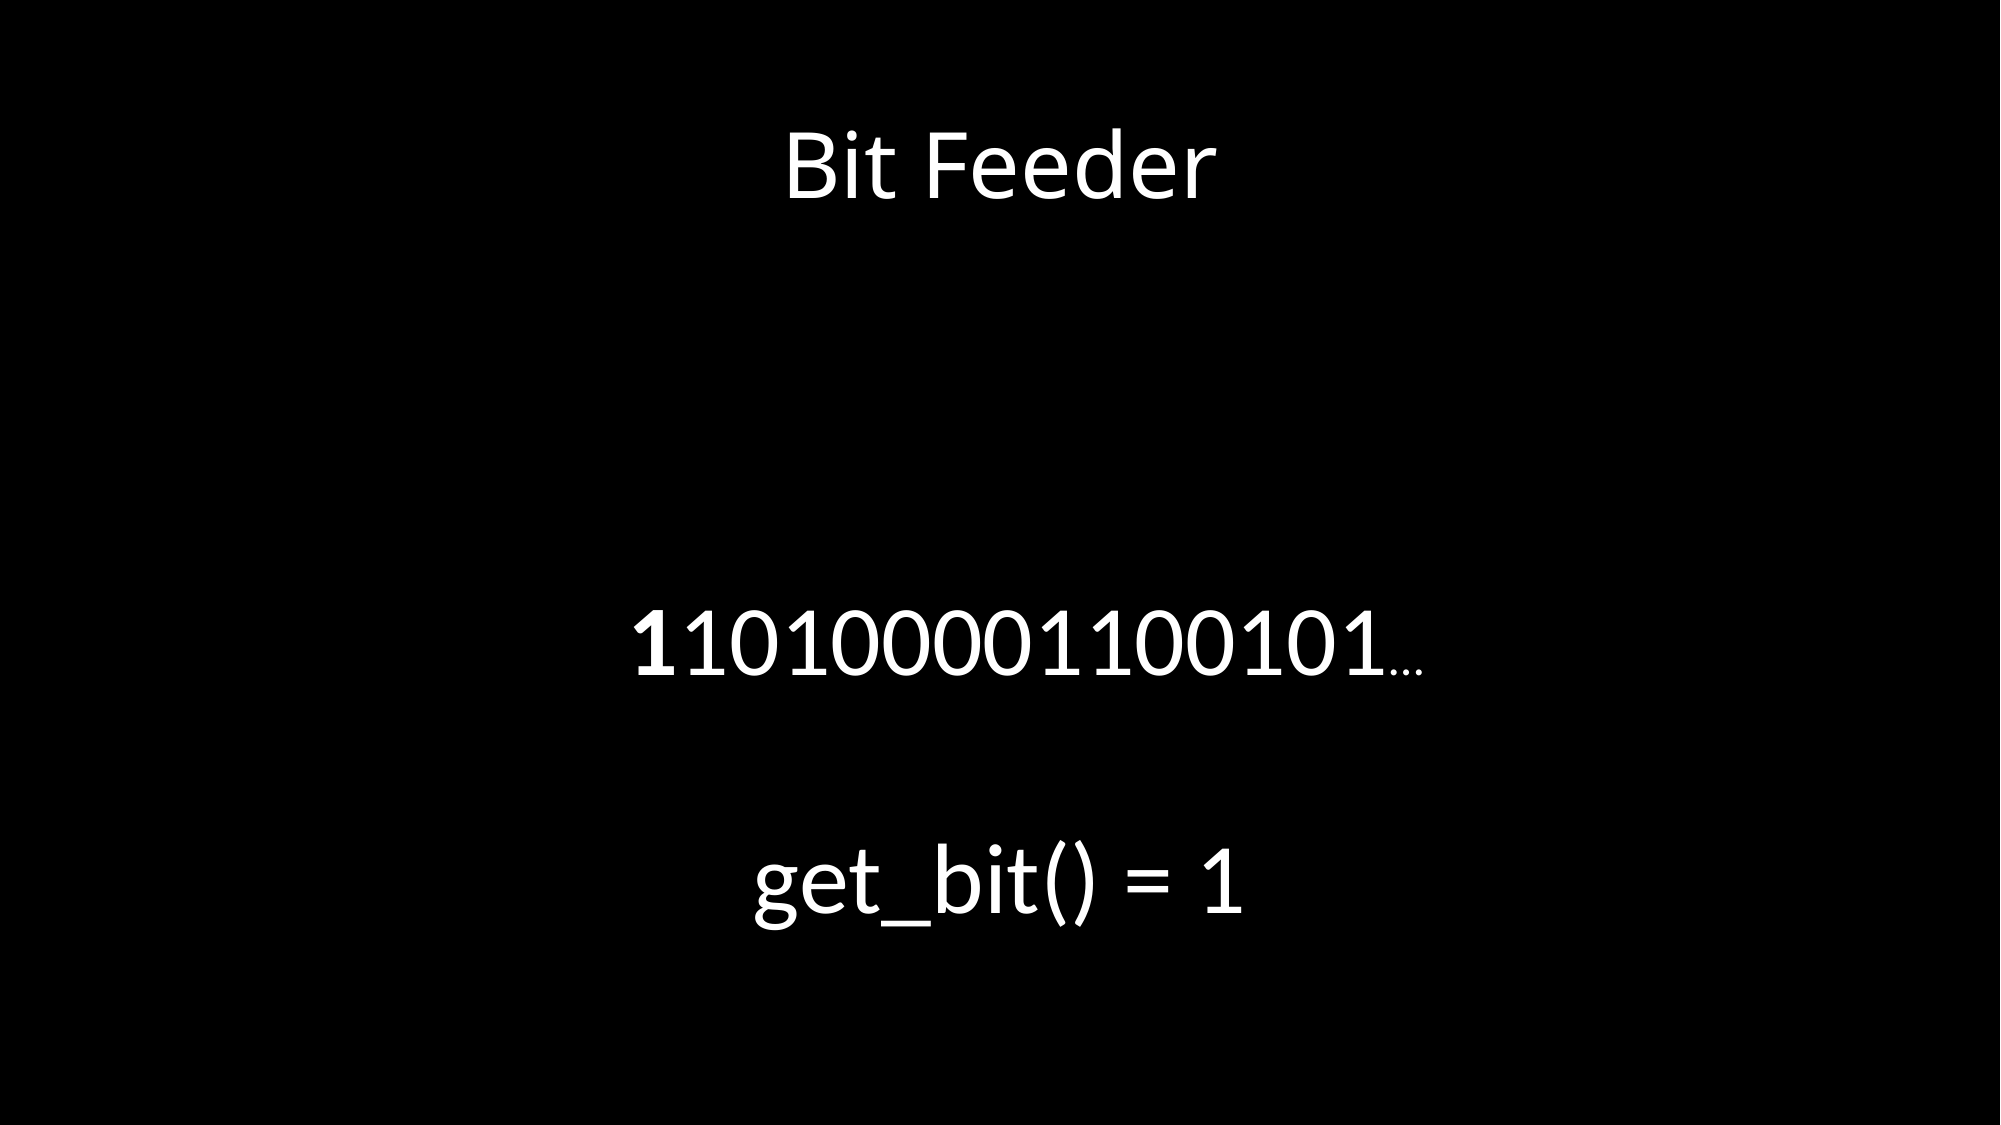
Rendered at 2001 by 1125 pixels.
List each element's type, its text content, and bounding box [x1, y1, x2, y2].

title Bit Feeder [137, 59, 1863, 278]
text_box 110100001100101… [612, 567, 1439, 703]
text_box get_bit() = 1 [738, 806, 1262, 942]
